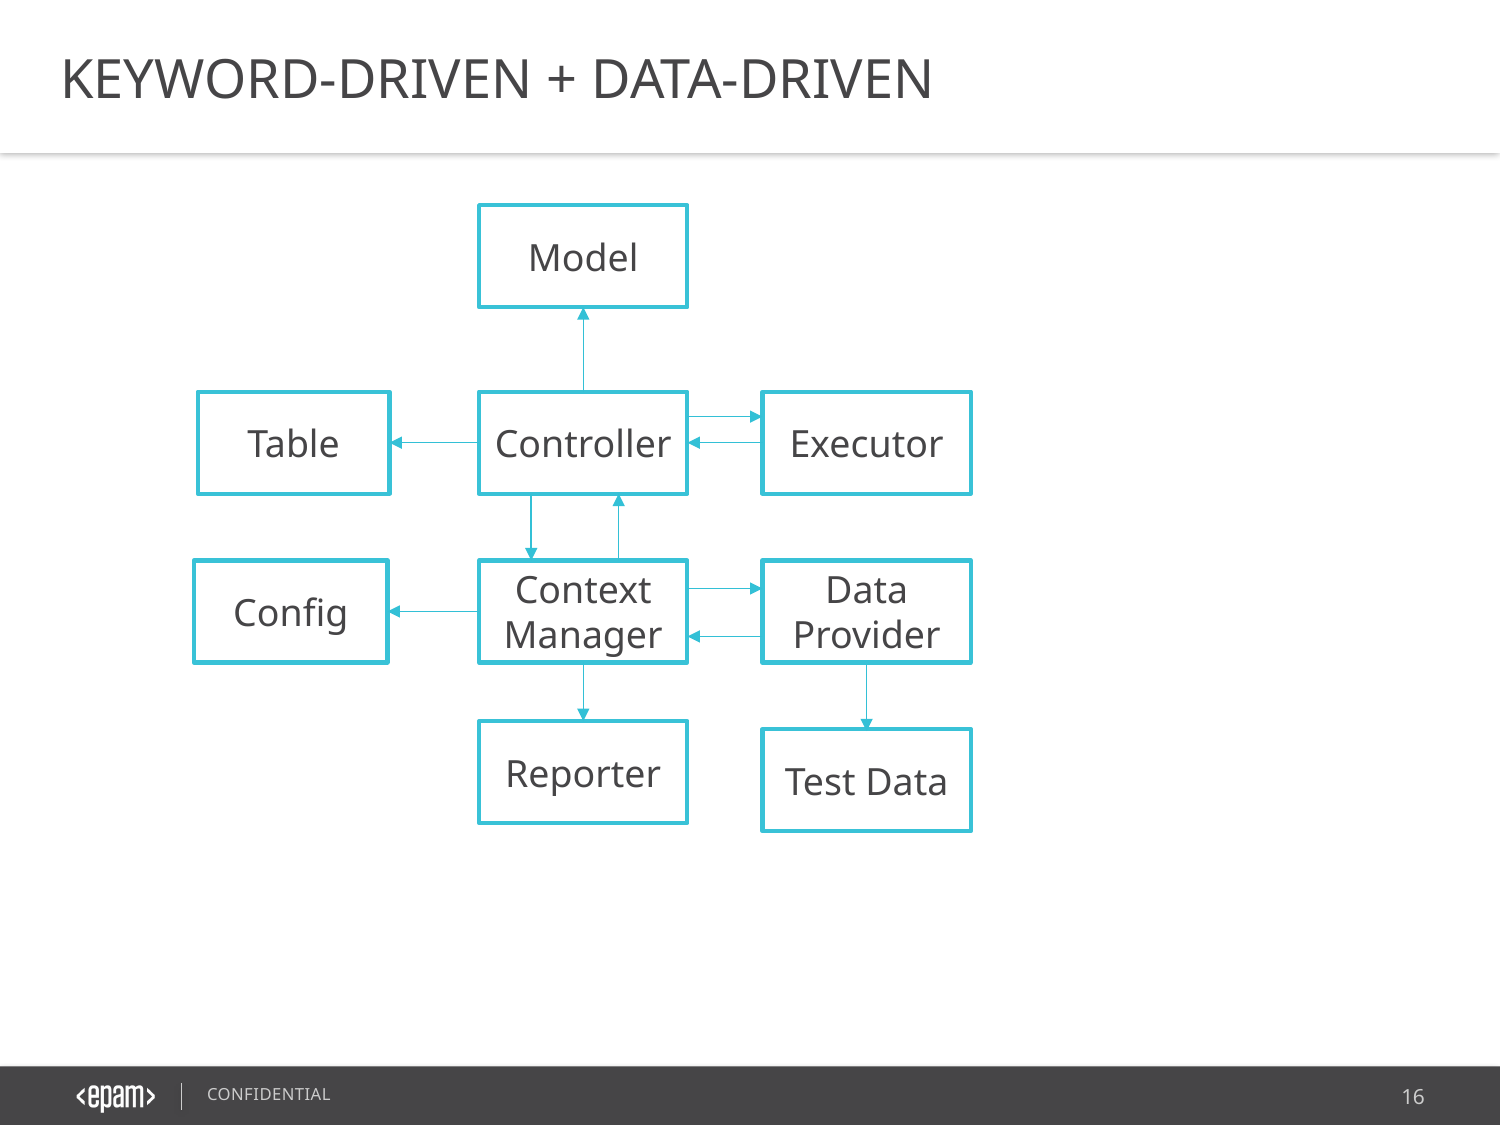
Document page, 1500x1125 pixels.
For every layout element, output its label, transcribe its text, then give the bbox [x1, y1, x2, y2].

text_box Controller [477, 390, 689, 496]
text_box Test Data [760, 727, 973, 833]
text_box Model [477, 203, 689, 309]
text_box Data Provider [760, 558, 973, 665]
text_box Table [196, 390, 392, 496]
text_box Context Manager [477, 558, 689, 665]
list KEYWORD-DRIVEN + DATA-DRIVEN [0, 0, 1500, 153]
text_box Executor [760, 390, 973, 496]
text_box Reporter [477, 719, 689, 825]
text_box Config [192, 558, 390, 665]
picture [76, 1085, 155, 1113]
